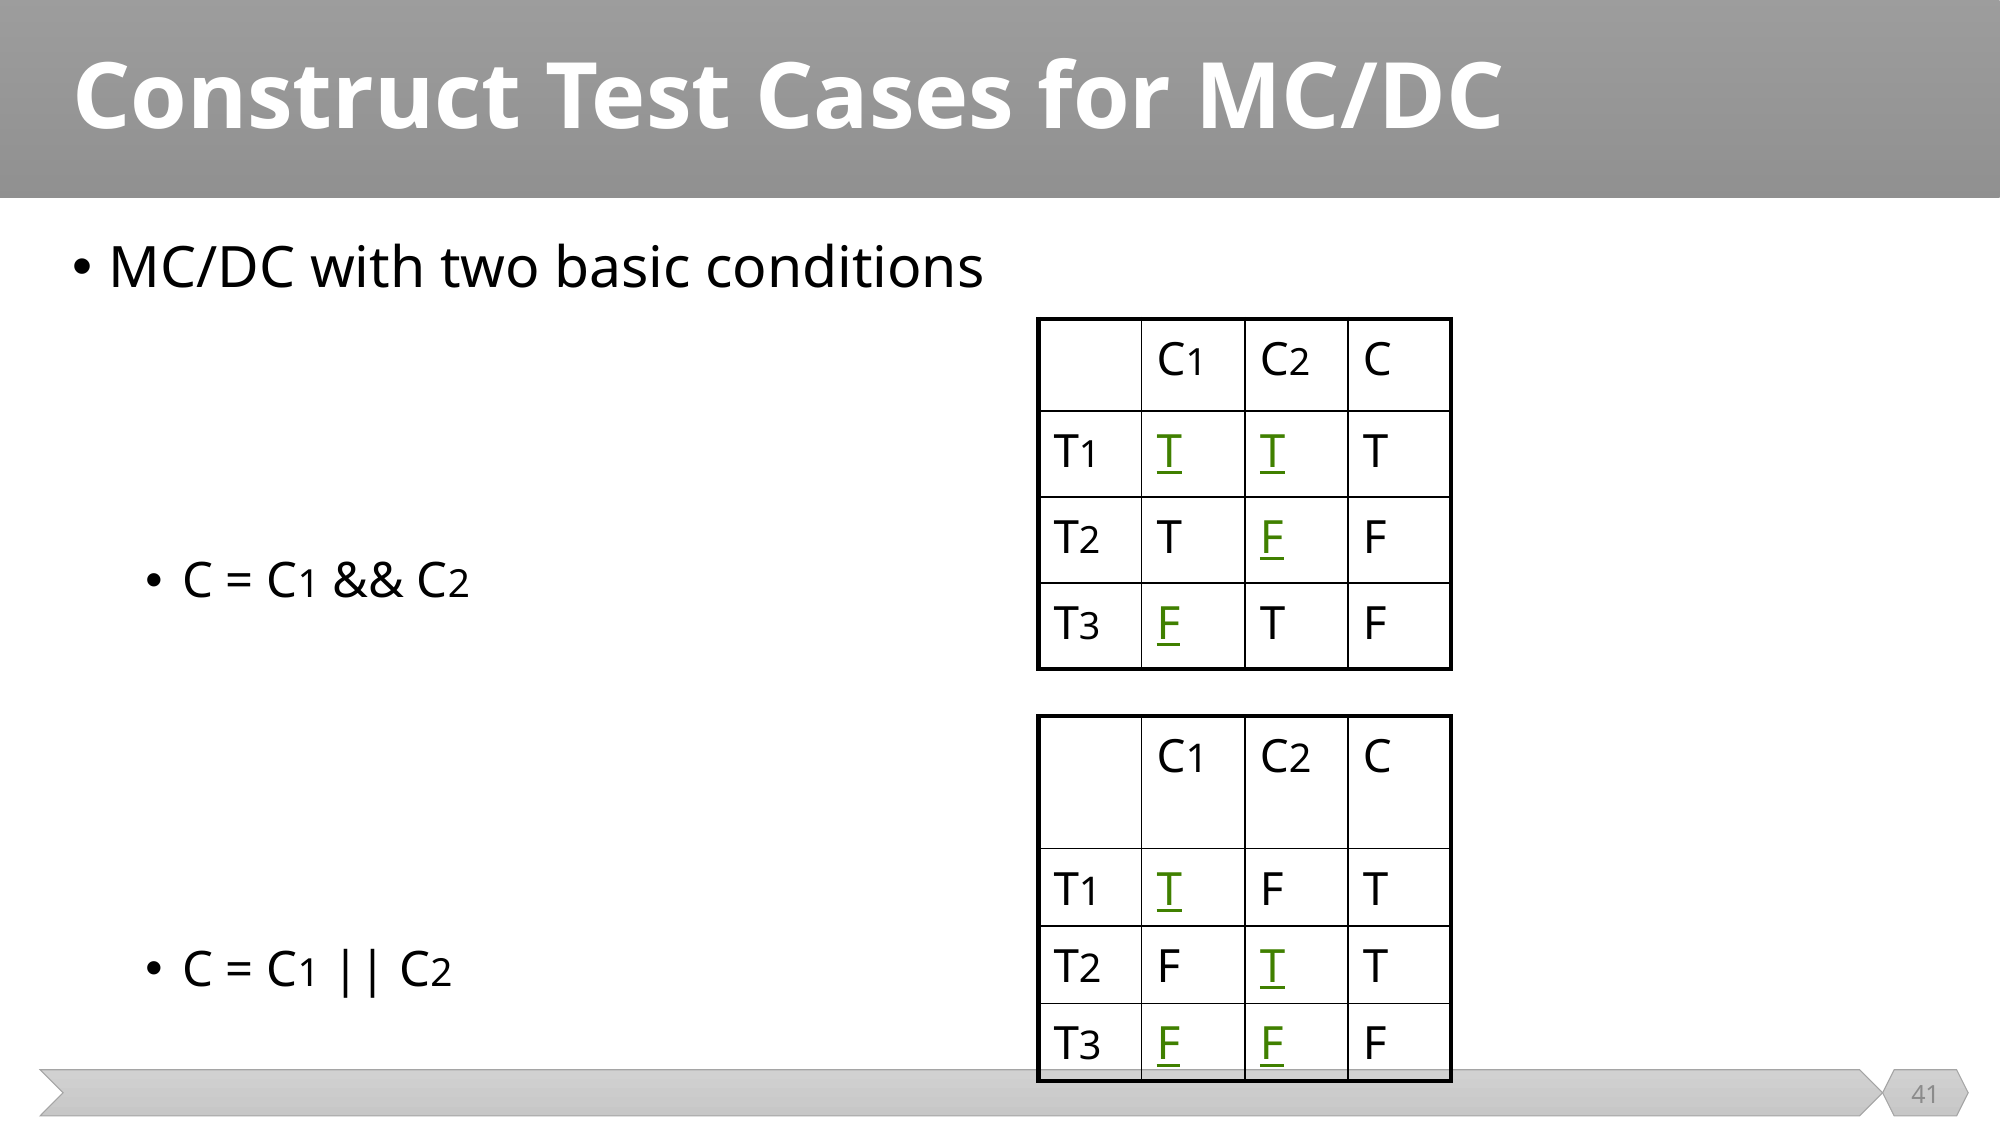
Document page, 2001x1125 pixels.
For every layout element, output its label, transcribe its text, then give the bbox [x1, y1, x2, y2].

table_cell F [1142, 584, 1244, 667]
table_cell T [1142, 412, 1244, 496]
table_cell F [1349, 498, 1449, 582]
table_cell F [1349, 1004, 1449, 1079]
table_cell T2 [1041, 498, 1141, 582]
table_cell T [1142, 849, 1244, 925]
table_cell F [1142, 927, 1244, 1003]
slide_number 41 [1882, 1065, 1969, 1125]
table_header C2 [1246, 718, 1347, 848]
table_cell T [1142, 498, 1244, 582]
table_cell F [1142, 1004, 1244, 1079]
table_header C1 [1142, 718, 1244, 848]
table_cell F [1246, 1004, 1347, 1079]
table_cell T3 [1041, 584, 1141, 667]
table_cell T [1349, 412, 1449, 496]
table_cell F [1349, 584, 1449, 667]
table_cell F [1246, 849, 1347, 925]
table_header C [1349, 718, 1449, 848]
table_cell T3 [1041, 1004, 1141, 1079]
table_cell T [1349, 849, 1449, 925]
table_cell T [1349, 927, 1449, 1003]
table_cell F [1246, 498, 1347, 582]
table_header [1041, 321, 1141, 410]
list MC/DC with two basic conditions C = C1 && C2 C = C1 || C2 [56, 230, 1969, 1010]
title Construct Test Cases for MC/DC [56, 0, 1969, 199]
table_header C2 [1246, 321, 1347, 410]
table_cell T1 [1041, 412, 1141, 496]
table_cell T [1246, 412, 1347, 496]
table_cell T2 [1041, 927, 1141, 1003]
table_cell T [1246, 584, 1347, 667]
table_header C [1349, 321, 1449, 410]
table_cell T [1246, 927, 1347, 1003]
table_header C1 [1142, 321, 1244, 410]
table_header [1041, 718, 1141, 848]
table_cell T1 [1041, 849, 1141, 925]
